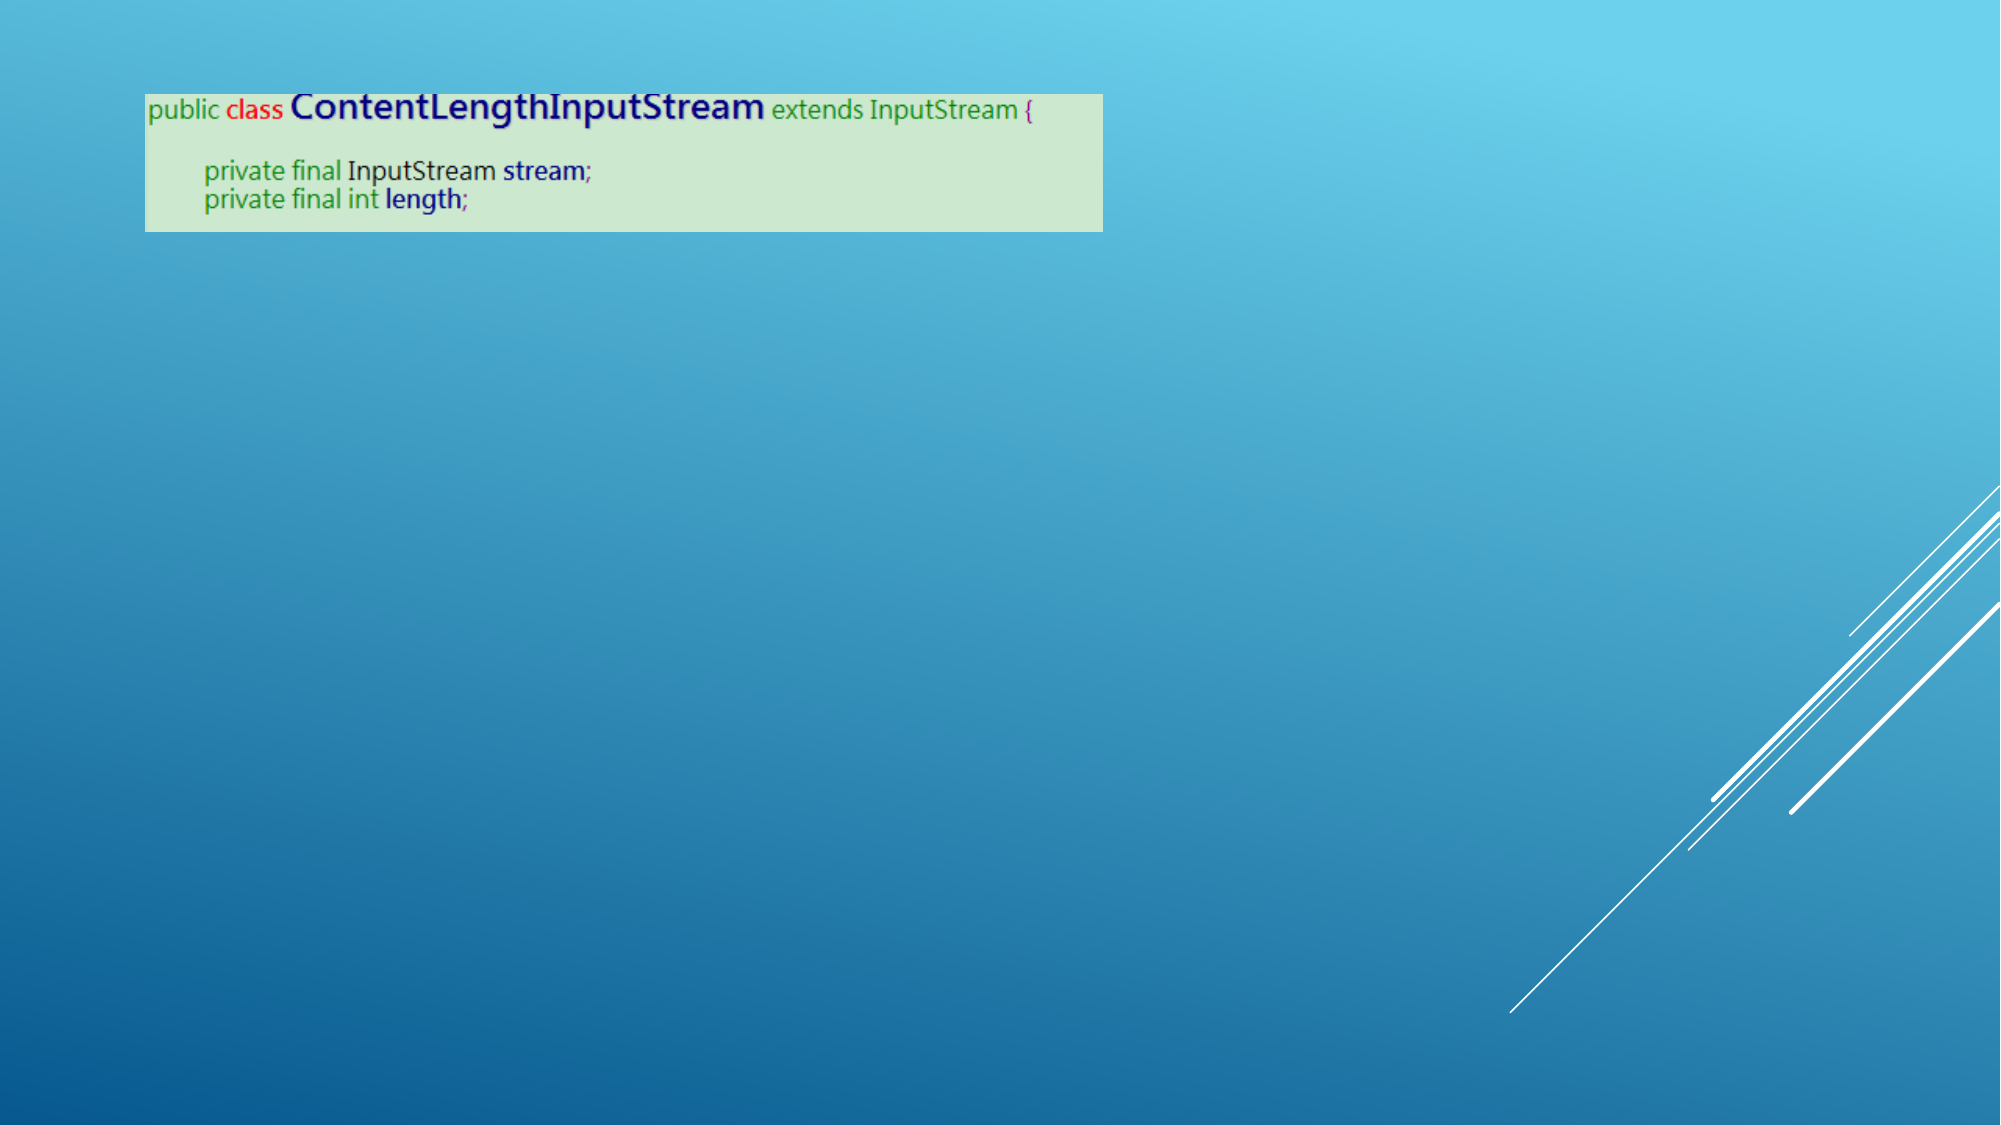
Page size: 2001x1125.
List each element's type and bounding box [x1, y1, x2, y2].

picture [144, 94, 1104, 233]
